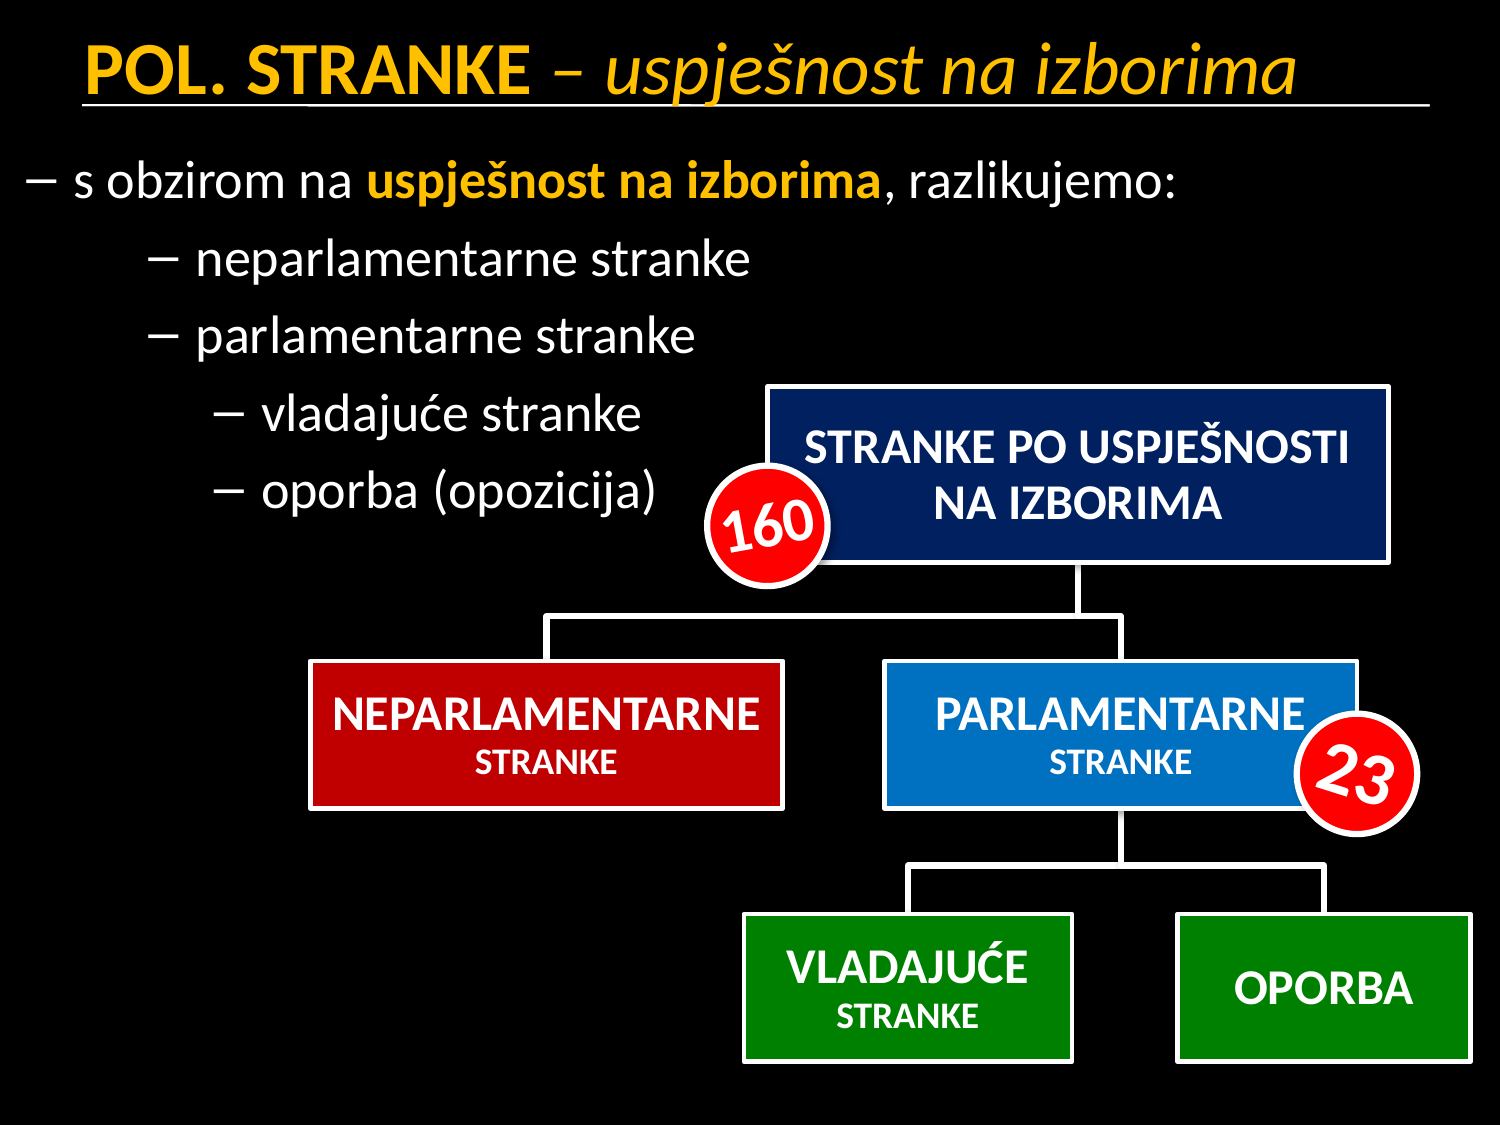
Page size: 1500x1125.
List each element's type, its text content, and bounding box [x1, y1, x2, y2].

text_box VLADAJUĆE STRANKE [743, 913, 1072, 1062]
text_box STRANKE PO USPJEŠNOSTI NA IZBORIMA [904, 386, 1389, 563]
text_box 160 [705, 463, 762, 588]
text_box NEPARLAMENTARNE STRANKE [310, 660, 762, 809]
text_box OPORBA [1177, 913, 1471, 1062]
text_box 23 [1294, 711, 1420, 837]
text_box PARLAMENTARNE STRANKE [906, 660, 1357, 809]
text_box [1049, 589, 1149, 634]
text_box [961, 754, 1068, 968]
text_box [762, 345, 862, 878]
title POL. STRANKE – uspješnost na izborima [70, 11, 1500, 106]
text_box s obzirom na uspješnost na izborima, razlikujemo: neparlamentarne stranke parlamentarne stranke vladajuće stranke oporba (opozicija) [11, 137, 1465, 536]
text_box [1169, 759, 1276, 964]
